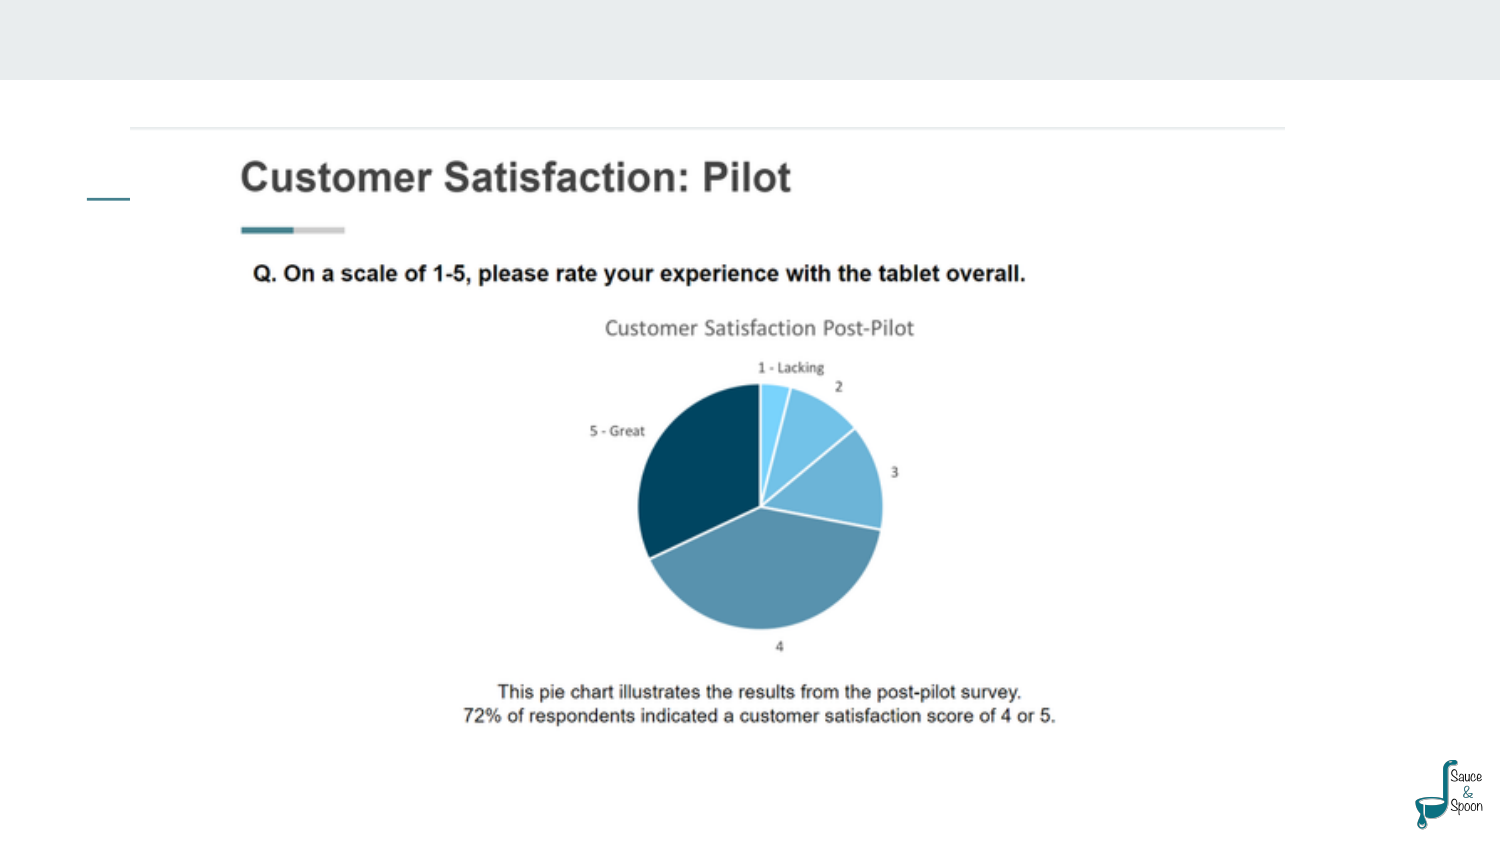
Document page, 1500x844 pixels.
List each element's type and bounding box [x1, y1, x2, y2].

picture [1402, 746, 1500, 844]
picture [130, 127, 1285, 772]
